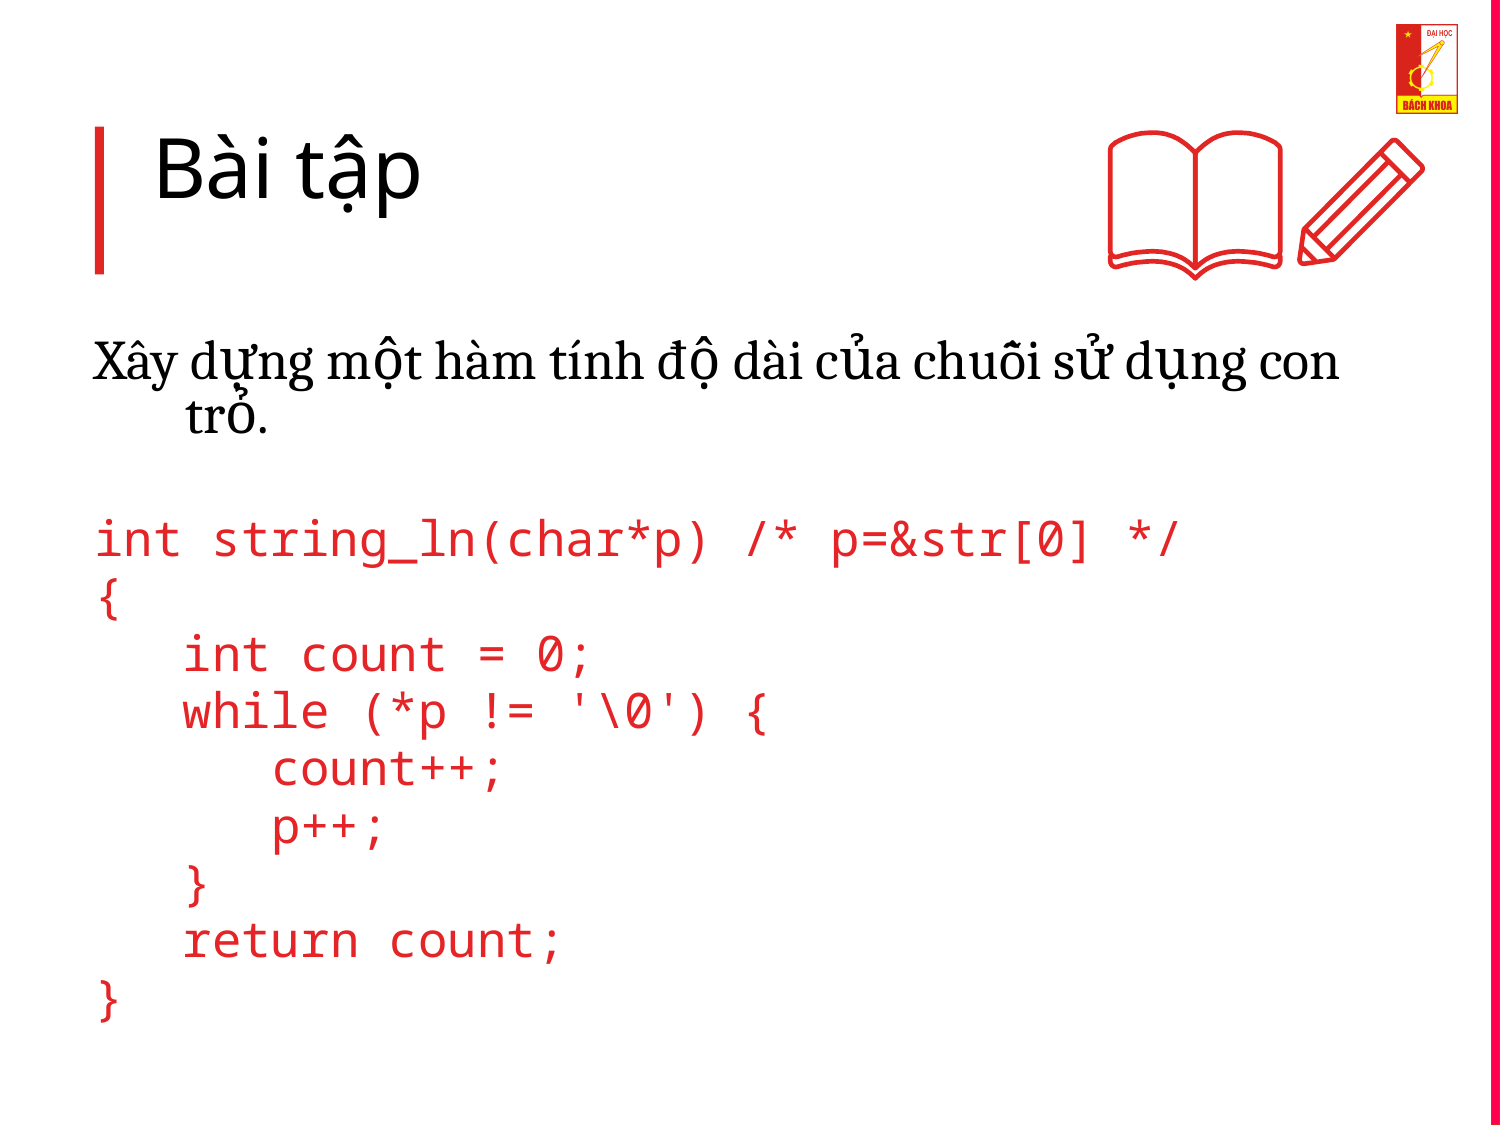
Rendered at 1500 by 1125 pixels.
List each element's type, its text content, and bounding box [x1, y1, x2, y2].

picture [1396, 24, 1458, 114]
list Xây dựng một hàm tính độ dài của chuỗi sử dụng con trỏ. int string_ln(char*p) /* p=&str[0] */ { int count = 0; while (*p != '\0') { count++; p++; } return count; } [79, 321, 1423, 1042]
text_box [1299, 139, 1423, 264]
title Bài tập [137, 111, 749, 300]
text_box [1110, 132, 1281, 279]
